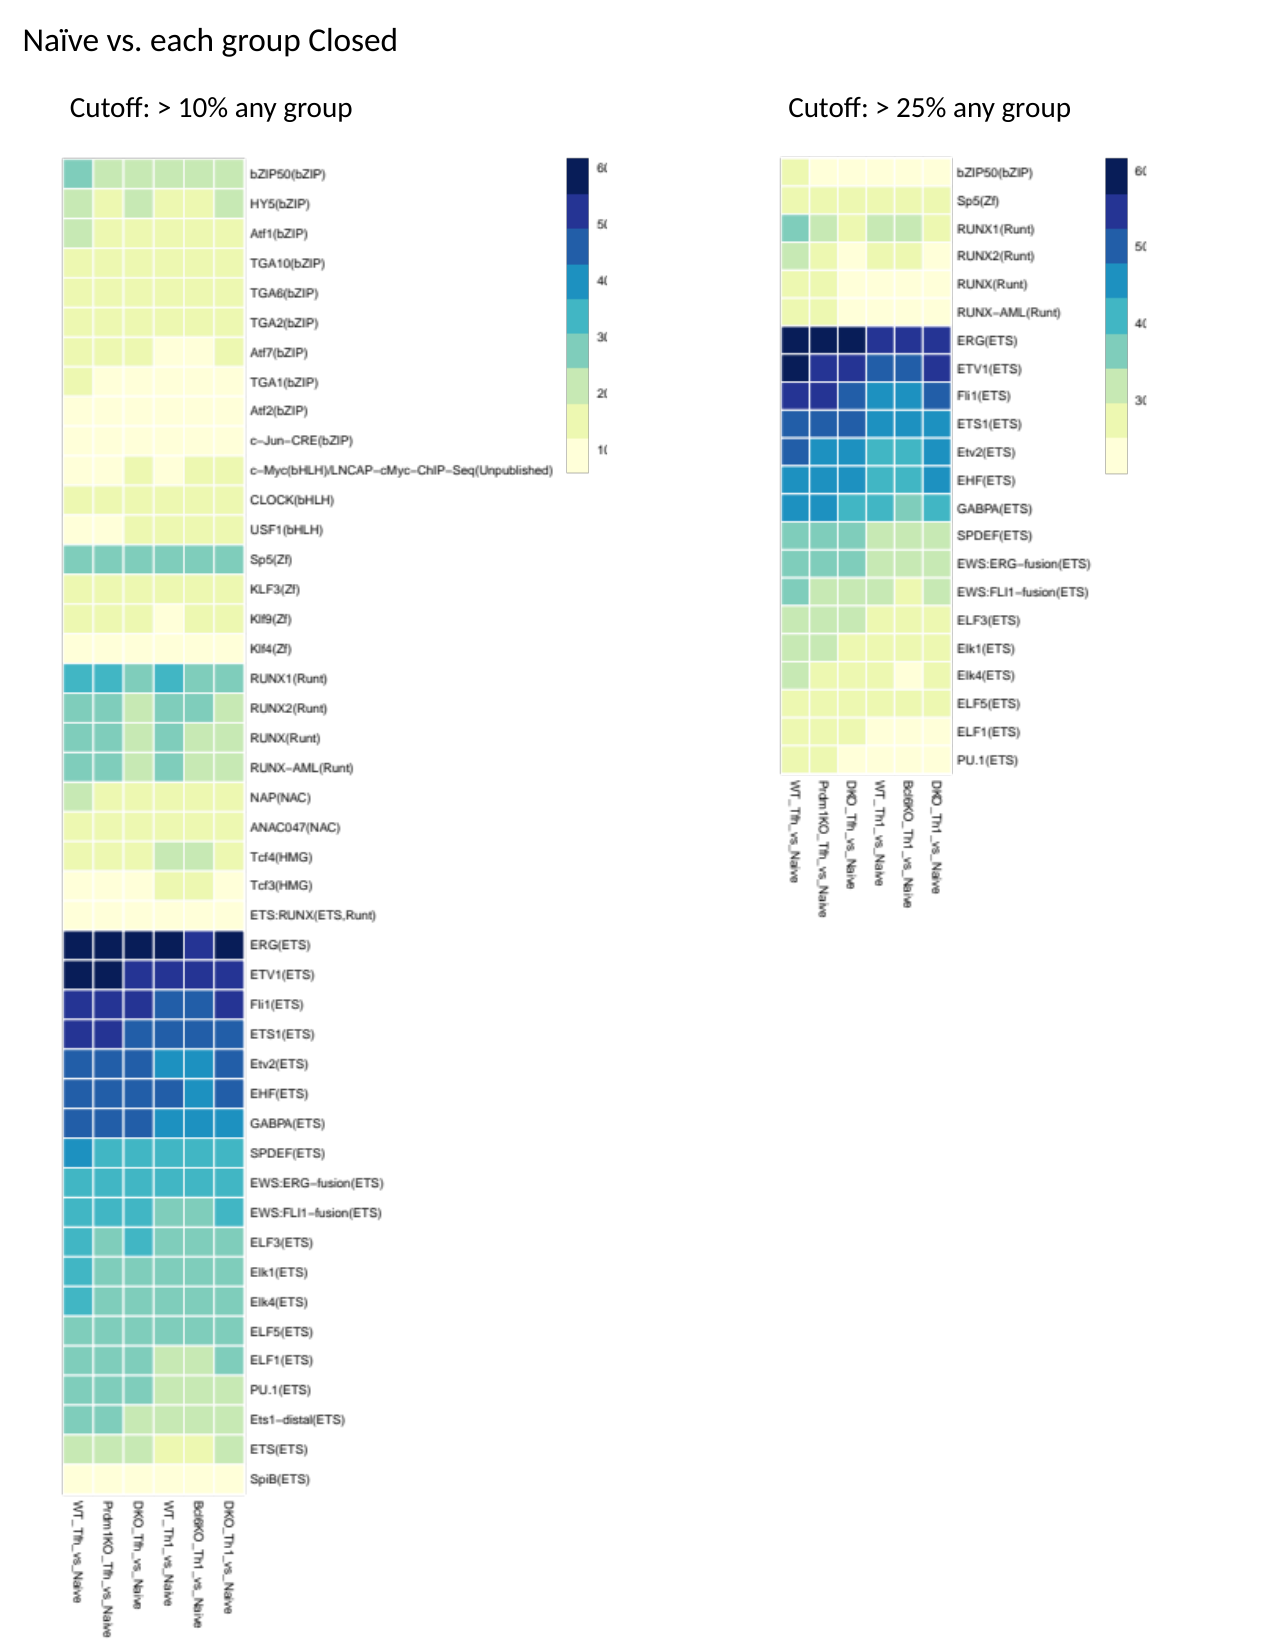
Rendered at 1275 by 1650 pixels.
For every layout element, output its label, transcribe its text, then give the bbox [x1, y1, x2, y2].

text_box Cutoff: > 10% any group [55, 81, 368, 131]
picture [771, 149, 1147, 930]
text_box Cutoff: > 25% any group [773, 81, 1087, 131]
text_box Naïve vs. each group Closed [7, 10, 414, 66]
picture [52, 149, 608, 1650]
